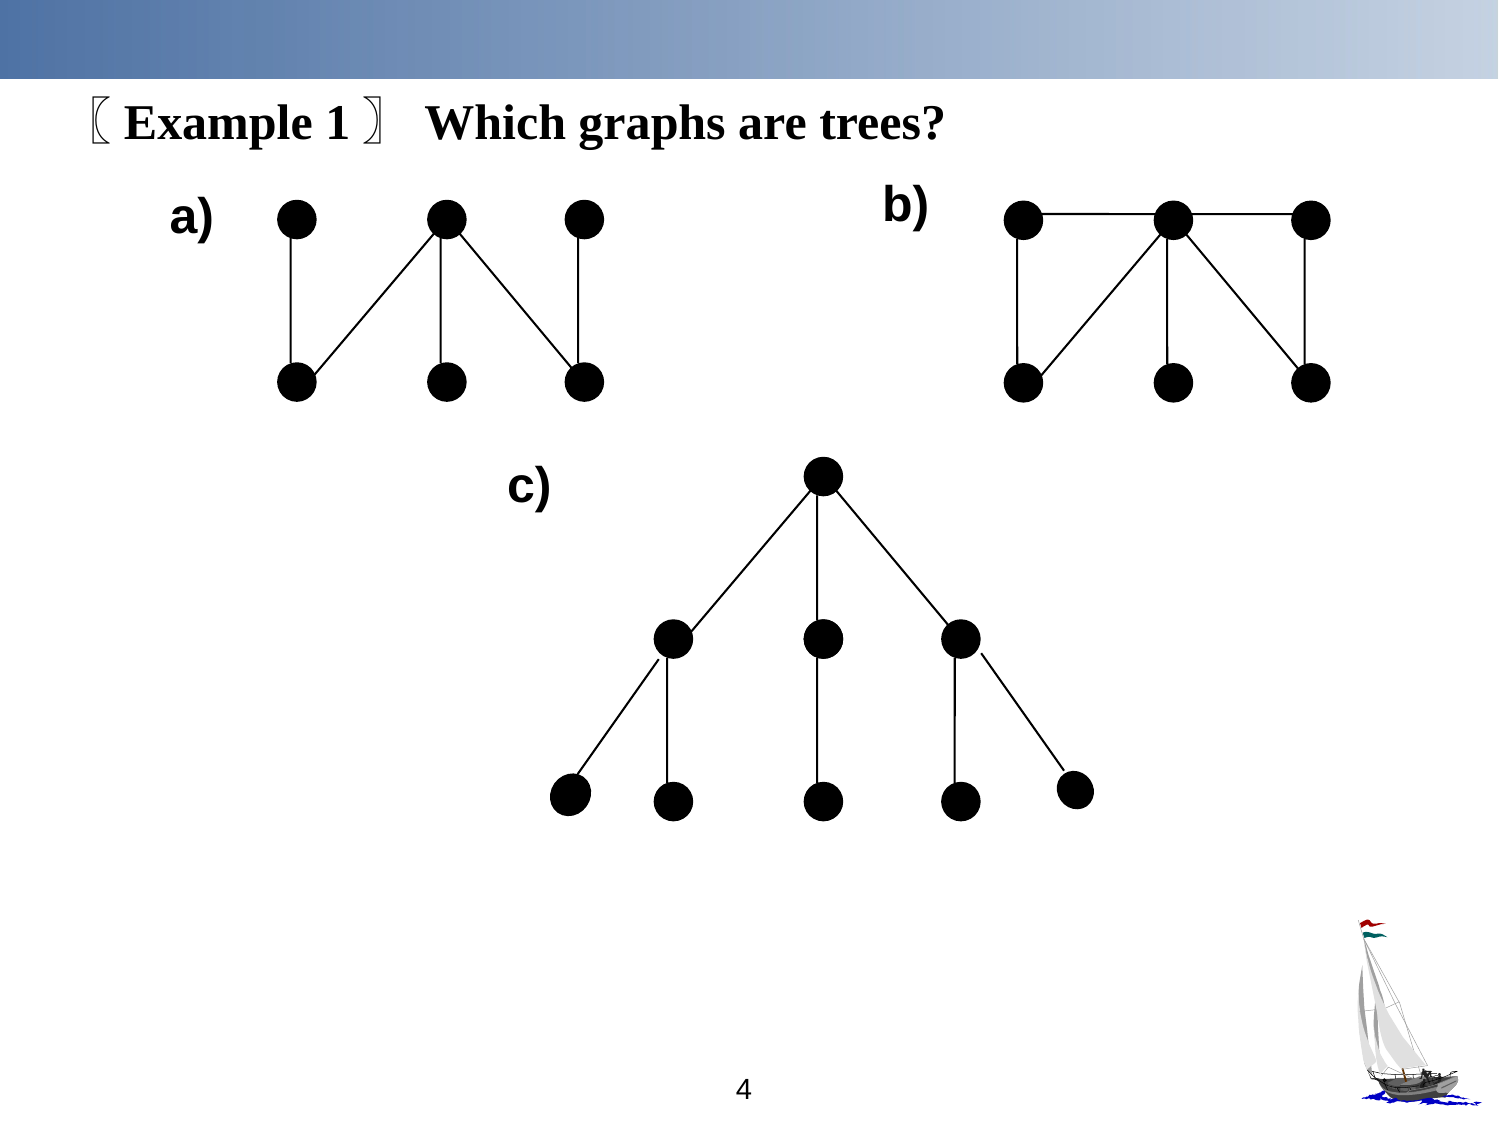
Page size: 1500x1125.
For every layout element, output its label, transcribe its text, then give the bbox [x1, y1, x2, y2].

picture [0, 0, 1500, 79]
title 〖Example 1〗Which graphs are trees? [46, 82, 1397, 163]
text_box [866, 163, 1330, 402]
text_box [491, 445, 1093, 821]
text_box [140, 175, 604, 401]
slide_number 4 [666, 1049, 768, 1125]
